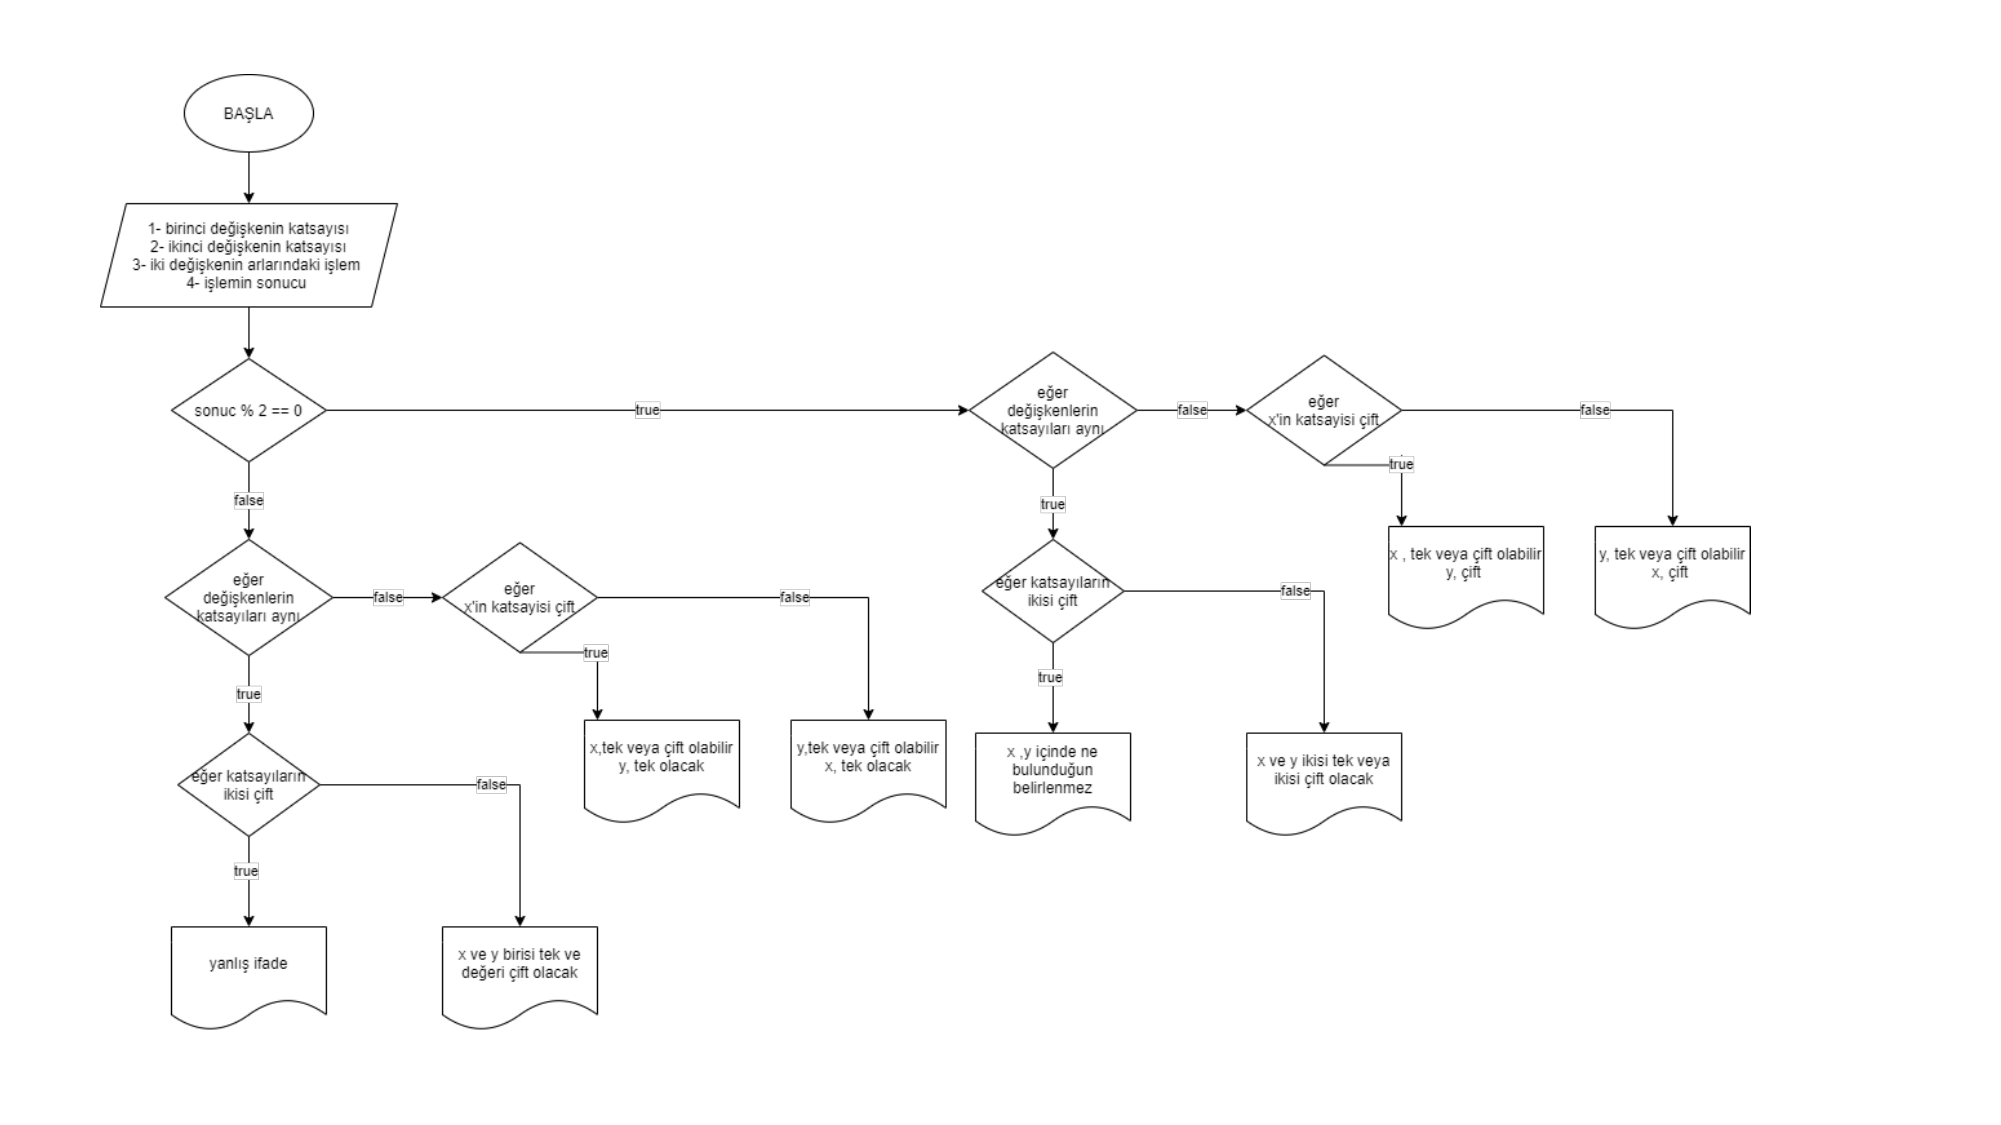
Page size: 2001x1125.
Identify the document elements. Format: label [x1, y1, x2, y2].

picture [100, 74, 1751, 1031]
